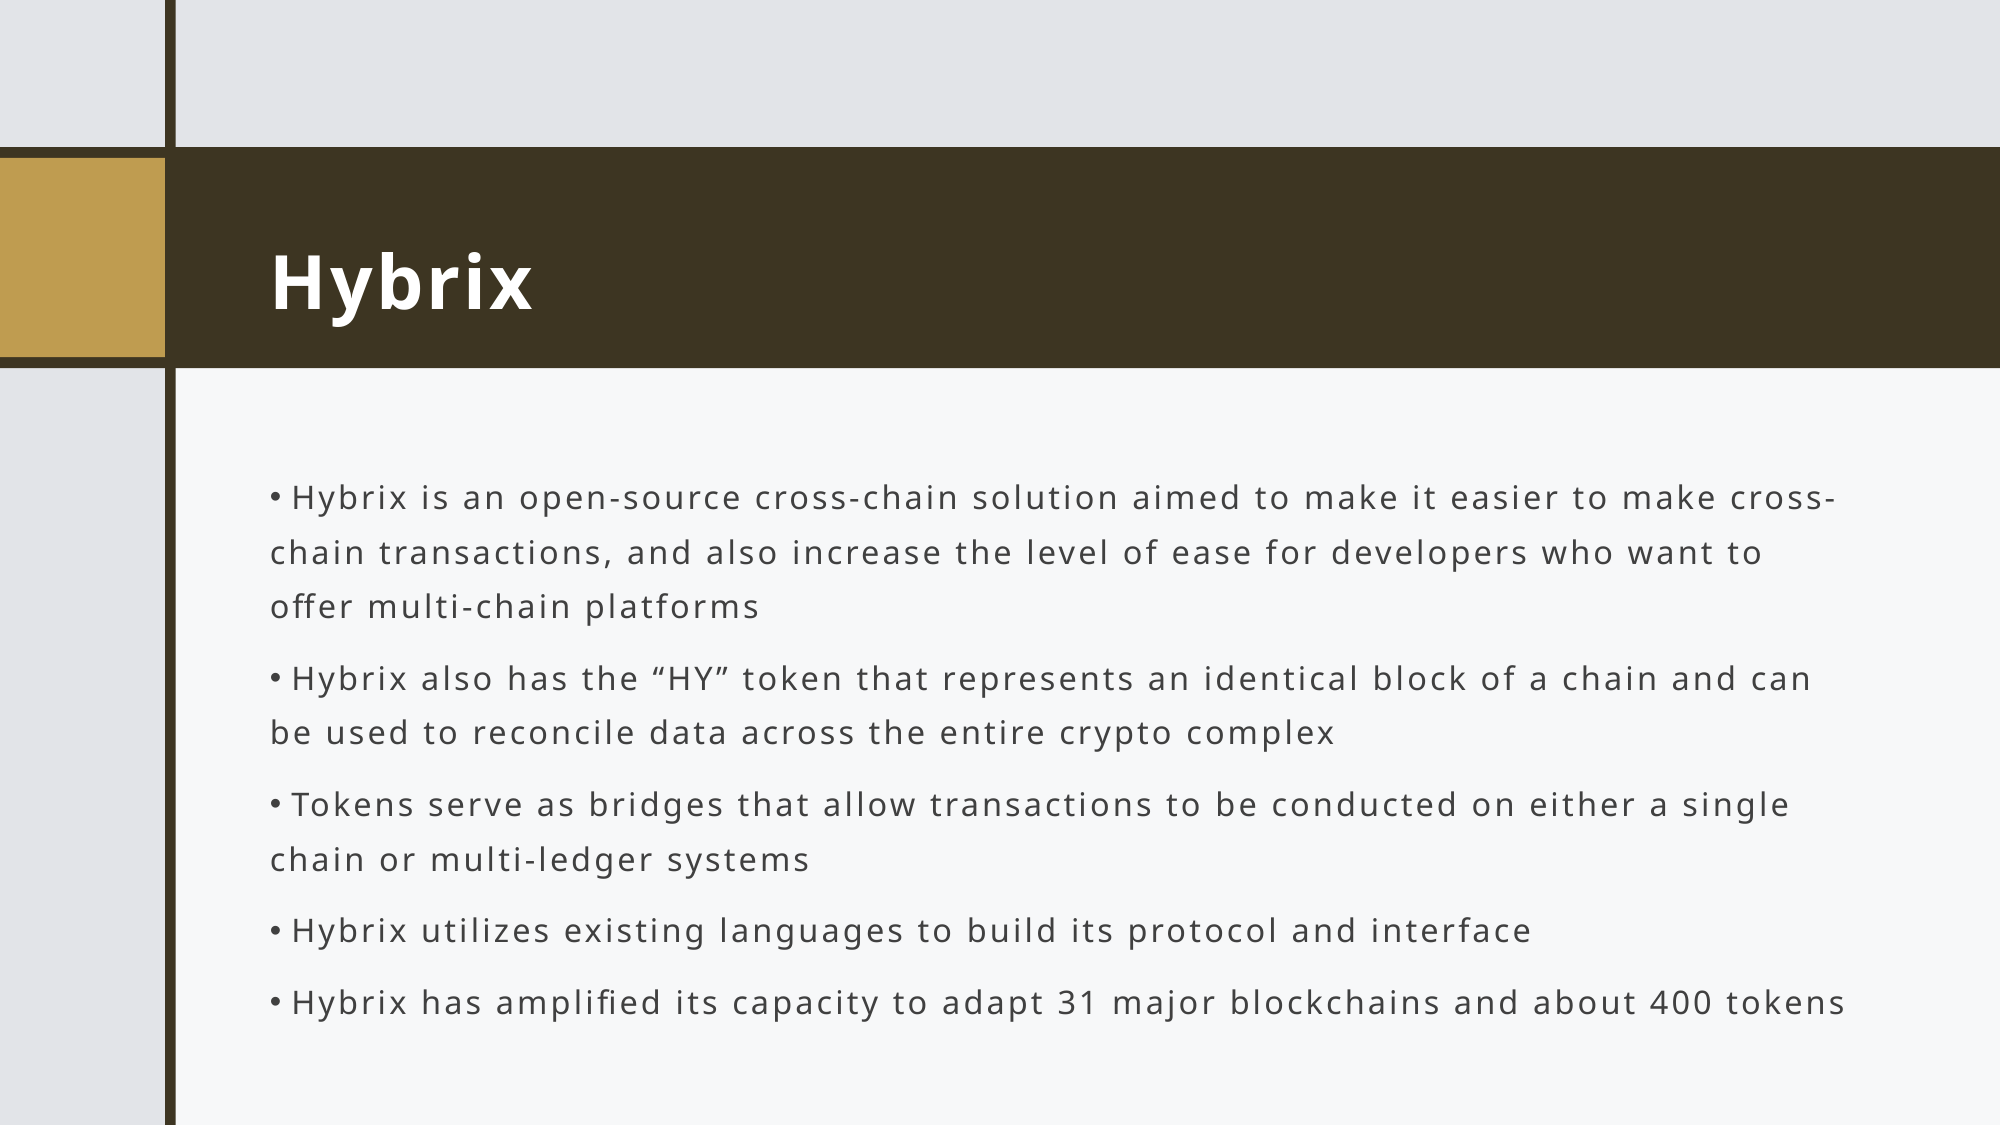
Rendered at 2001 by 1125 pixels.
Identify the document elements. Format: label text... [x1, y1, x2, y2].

text_box [177, 369, 2000, 1125]
text_box [0, 358, 164, 369]
list Hybrix is an open-source cross-chain solution aimed to make it easier to make cross-chain transactions, and also increase the level of ease for developers who want to offer multi-chain platforms Hybrix also has the “HY” token that represents an identical block of a chain and can be used to reconcile data across the entire crypto complex Tokens serve as bridges that allow transactions to be conducted on either a single chain or multi-ledger systems Hybrix utilizes existing languages to build its protocol and interface Hybrix has amplified its capacity to adapt 31 major blockchains and about 400 tokens [251, 443, 1882, 1088]
text_box [0, 0, 164, 146]
title Hybrix [251, 171, 1895, 341]
text_box [0, 146, 164, 157]
text_box [177, 146, 2000, 369]
text_box [0, 369, 164, 1125]
text_box [0, 157, 164, 358]
text_box [177, 0, 2000, 146]
text_box [164, 0, 177, 1125]
